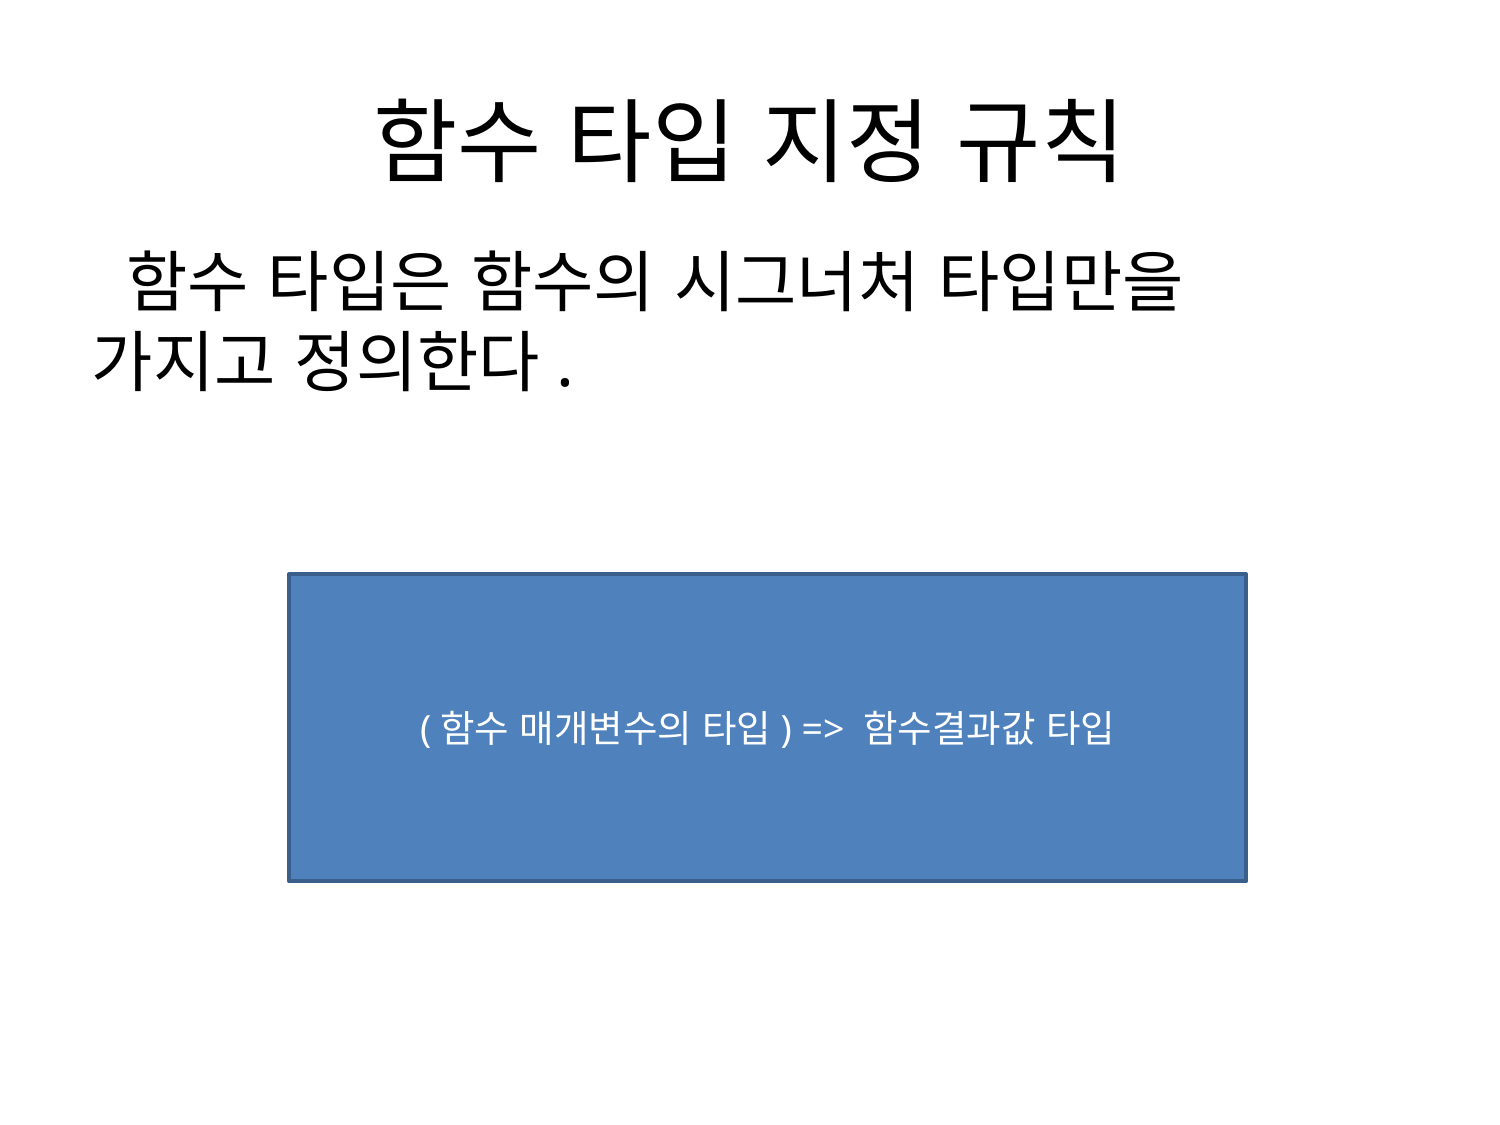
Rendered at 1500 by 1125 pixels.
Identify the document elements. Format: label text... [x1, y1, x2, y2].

title 함수 타입 지정 규칙 [75, 45, 1425, 233]
text_box (함수 매개변수의 타입) => 함수결과값 타입 [287, 572, 1248, 883]
list 함수 타입은 함수의 시그너처 타입만을 가지고 정의한다. [76, 231, 1402, 449]
